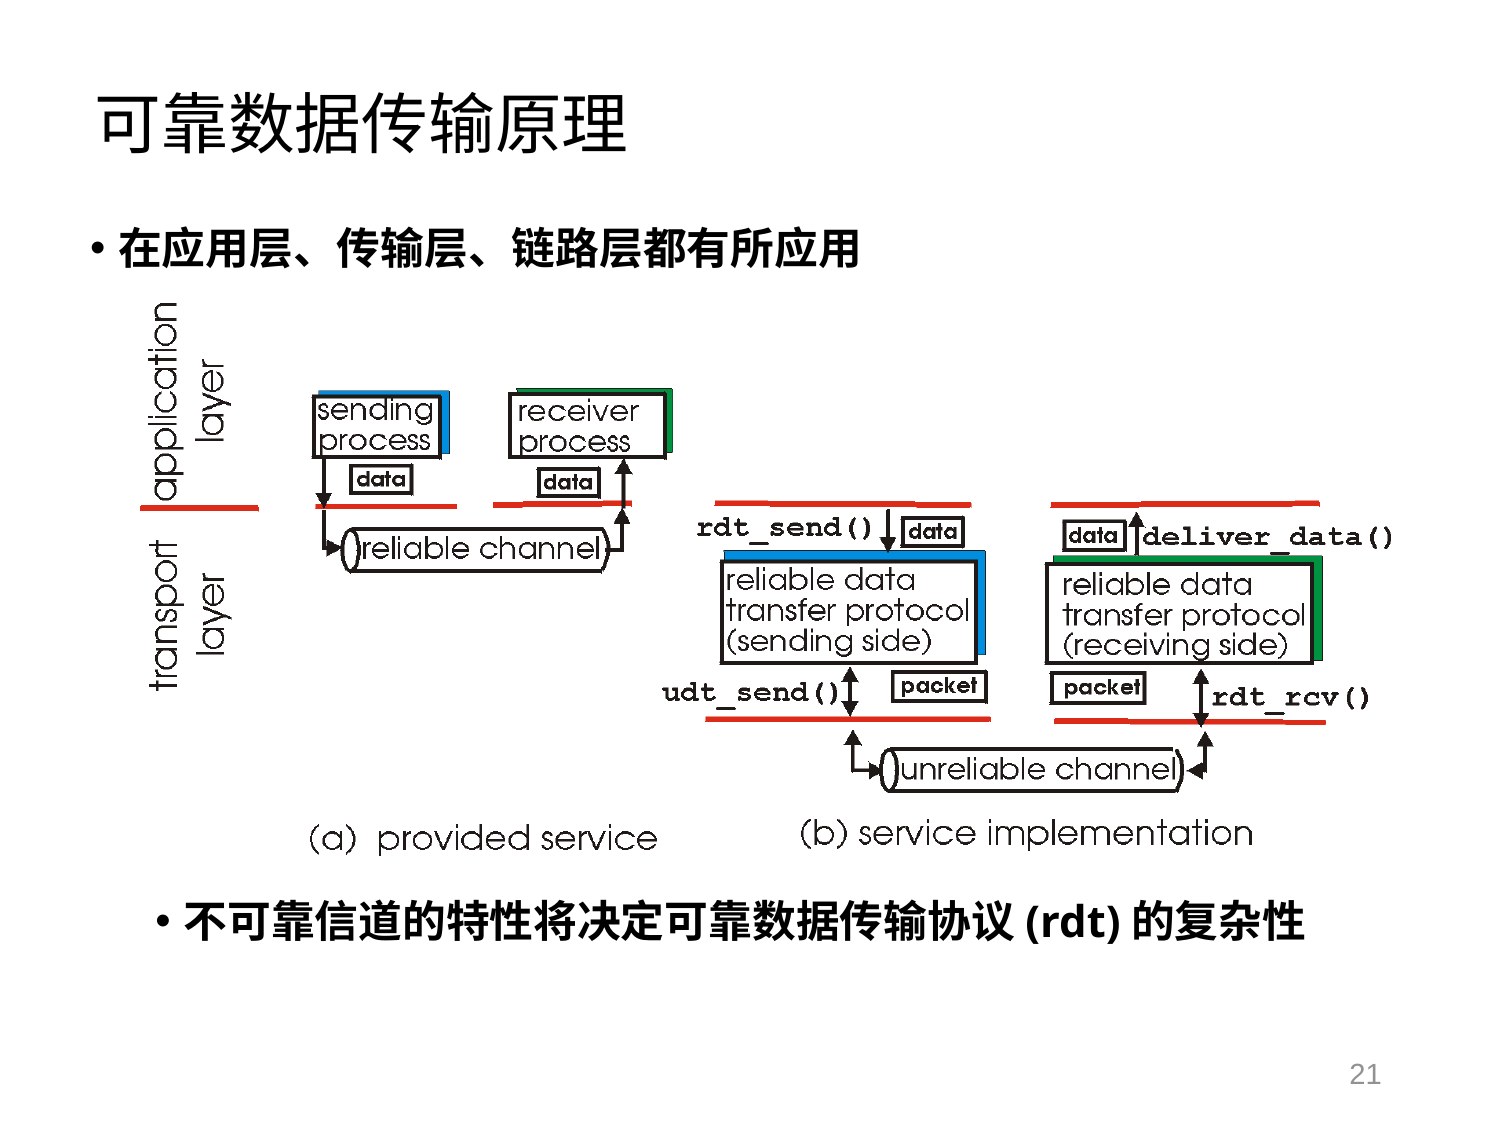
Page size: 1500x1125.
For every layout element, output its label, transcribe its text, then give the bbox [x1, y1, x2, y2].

title 可靠数据传输原理 [79, 69, 1183, 185]
slide_number 21 [1059, 1042, 1397, 1103]
picture [140, 303, 1393, 858]
list 在应用层、传输层、链路层都有所应用 [75, 218, 1332, 357]
list 不可靠信道的特性将决定可靠数据传输协议(rdt)的复杂性 [140, 892, 1471, 964]
